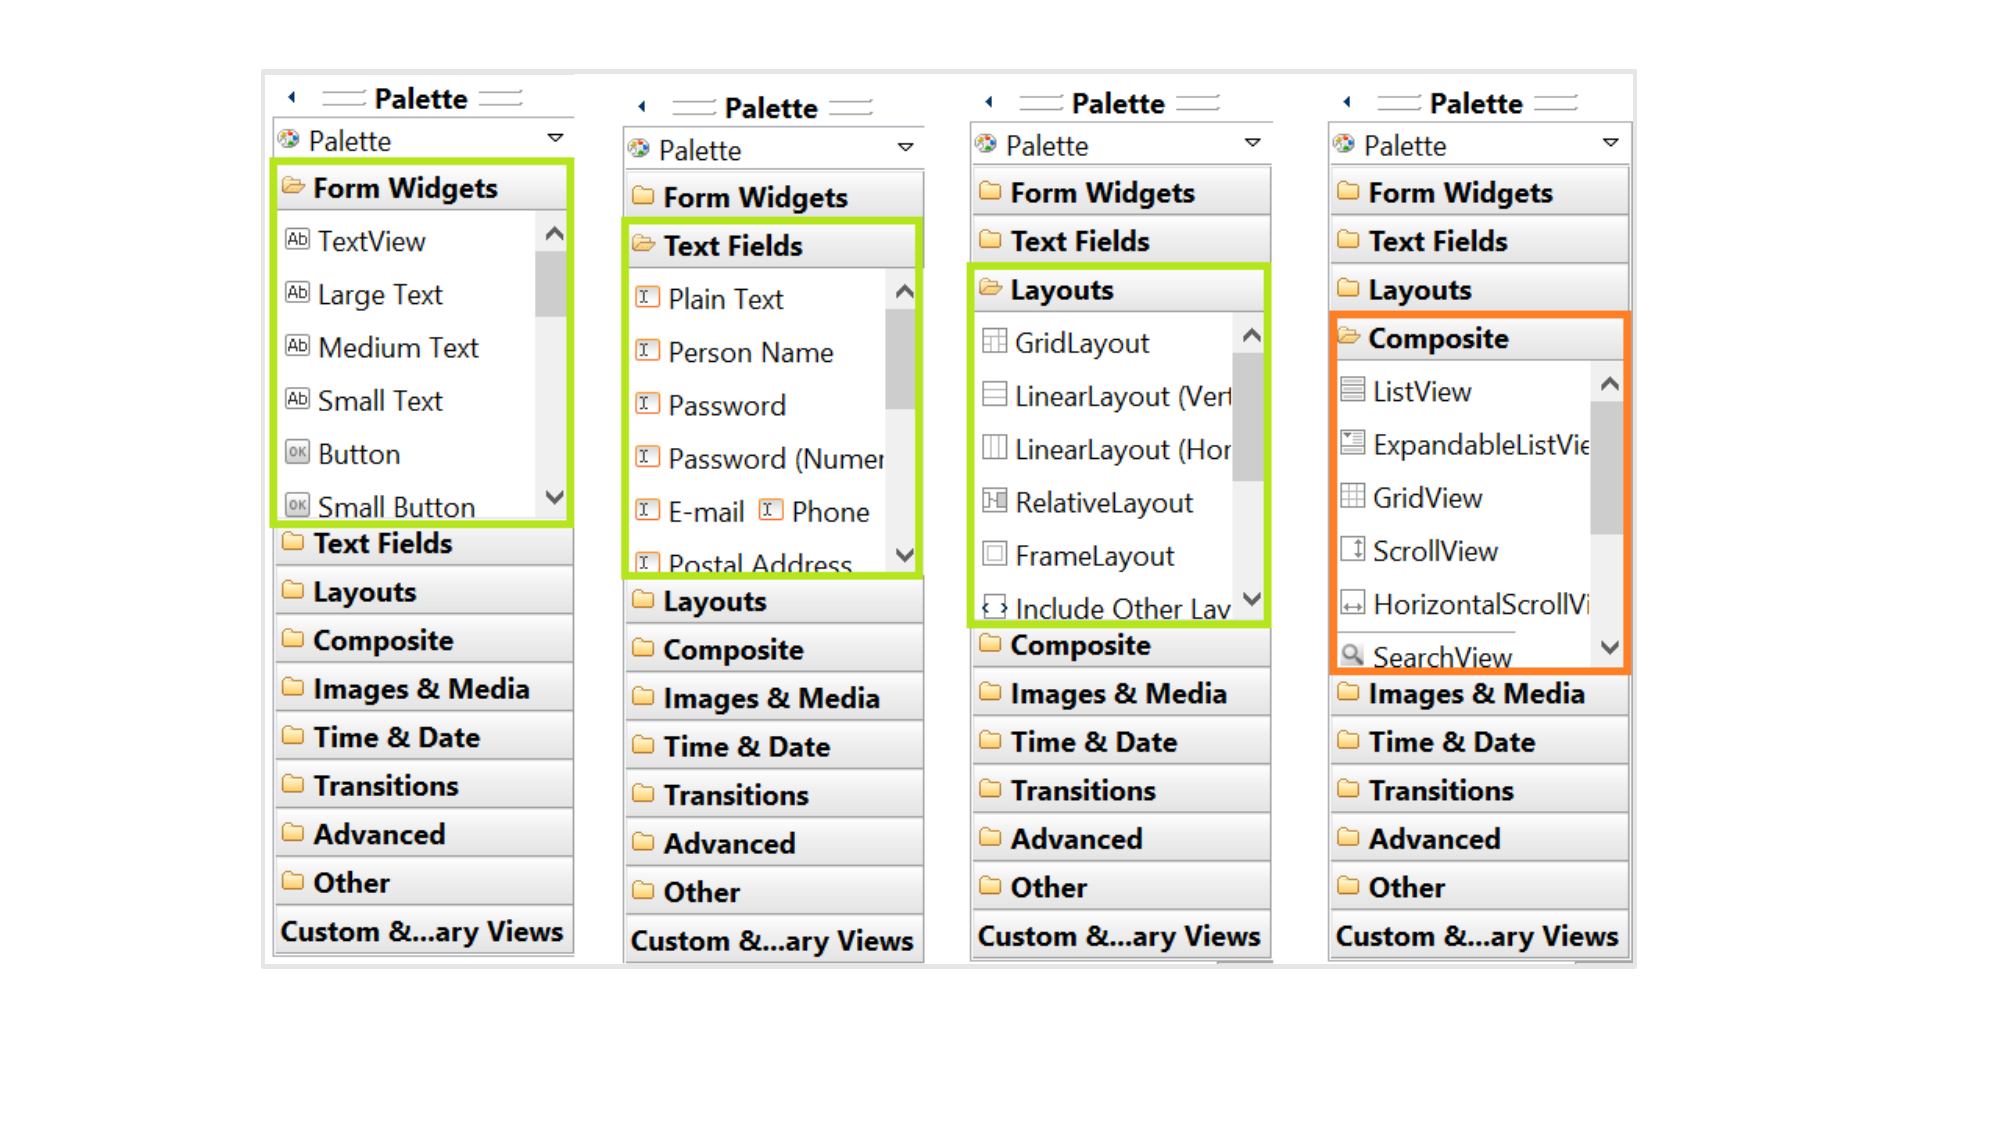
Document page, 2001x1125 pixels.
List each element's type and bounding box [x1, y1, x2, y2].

picture [265, 73, 1633, 965]
